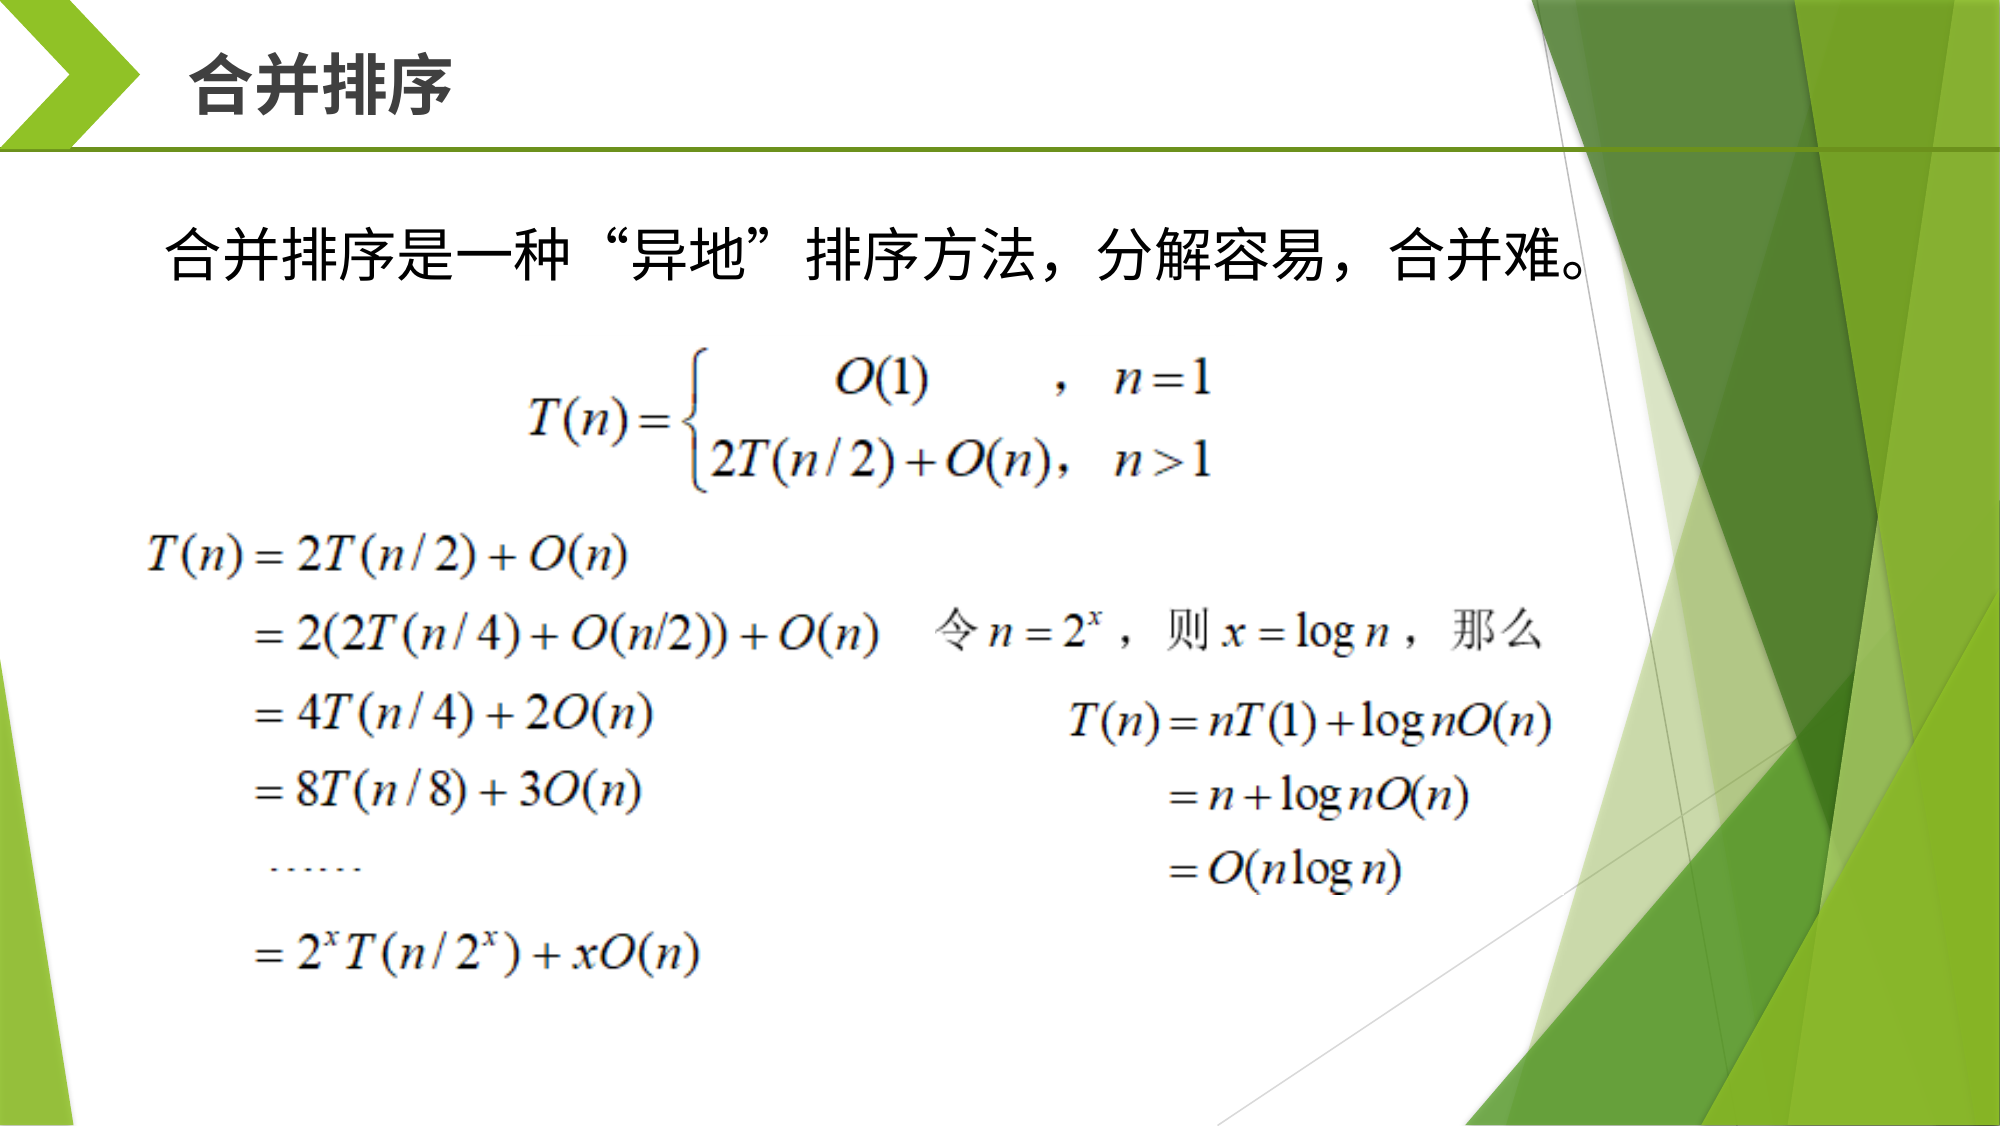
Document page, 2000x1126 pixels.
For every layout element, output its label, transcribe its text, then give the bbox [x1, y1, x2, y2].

picture [143, 521, 892, 989]
text_box [0, 0, 142, 148]
picture [935, 596, 1564, 896]
picture [517, 334, 1235, 496]
text_box 合并排序 [173, 35, 823, 131]
text_box 合并排序是一种“异地”排序方法，分解容易，合并难。 [42, 176, 1671, 296]
